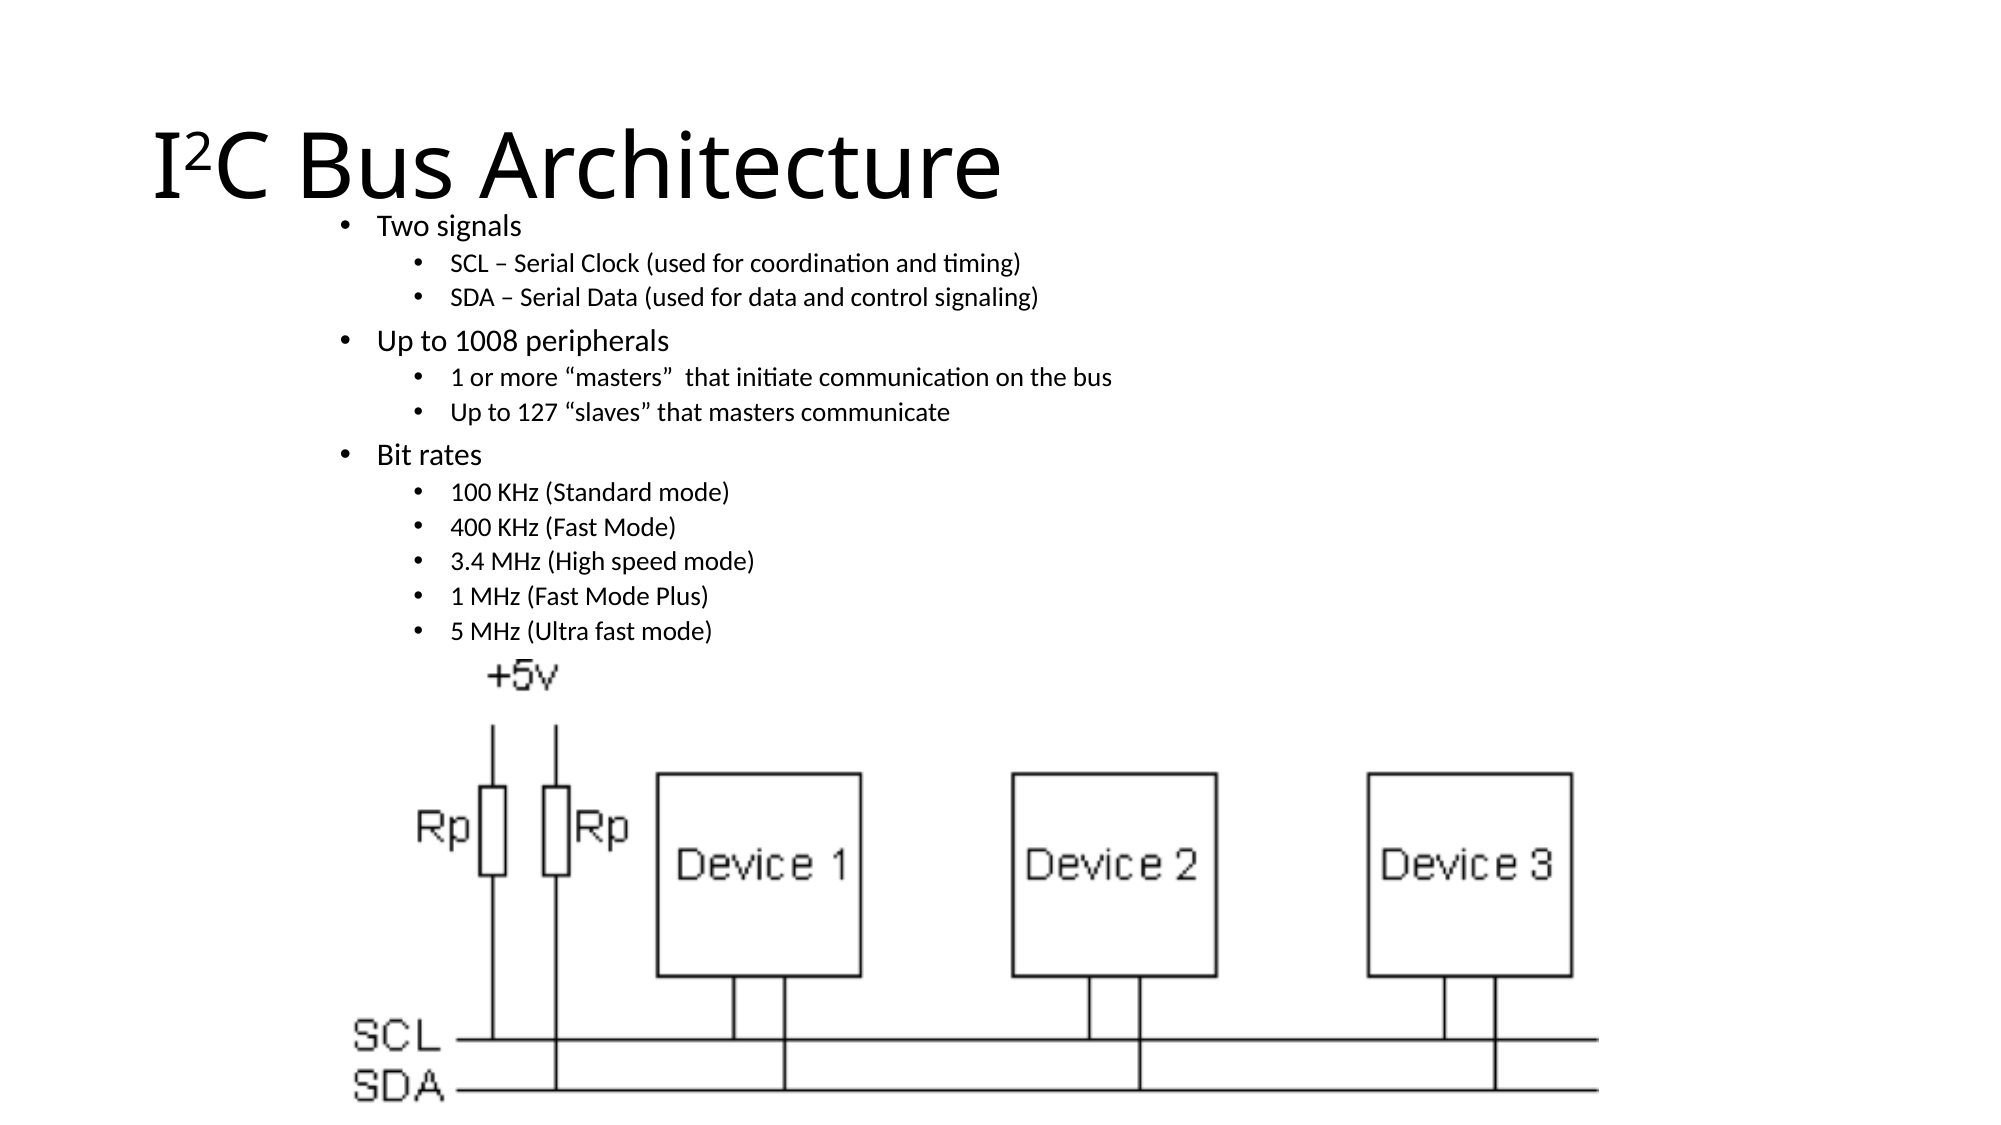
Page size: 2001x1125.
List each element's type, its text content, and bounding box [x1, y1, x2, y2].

picture [352, 659, 1599, 1106]
title I2C Bus Architecture [137, 59, 1863, 278]
list Two signals SCL – Serial Clock (used for coordination and timing) SDA – Serial Data (used for data and control signaling) Up to 1008 peripherals 1 or more “masters” that initiate communication on the bus Up to 127 “slaves” that masters communicate Bit rates 100 KHz (Standard mode) 400 KHz (Fast Mode) 3.4 MHz (High speed mode) 1 MHz (Fast Mode Plus) 5 MHz (Ultra fast mode) [324, 201, 1675, 660]
